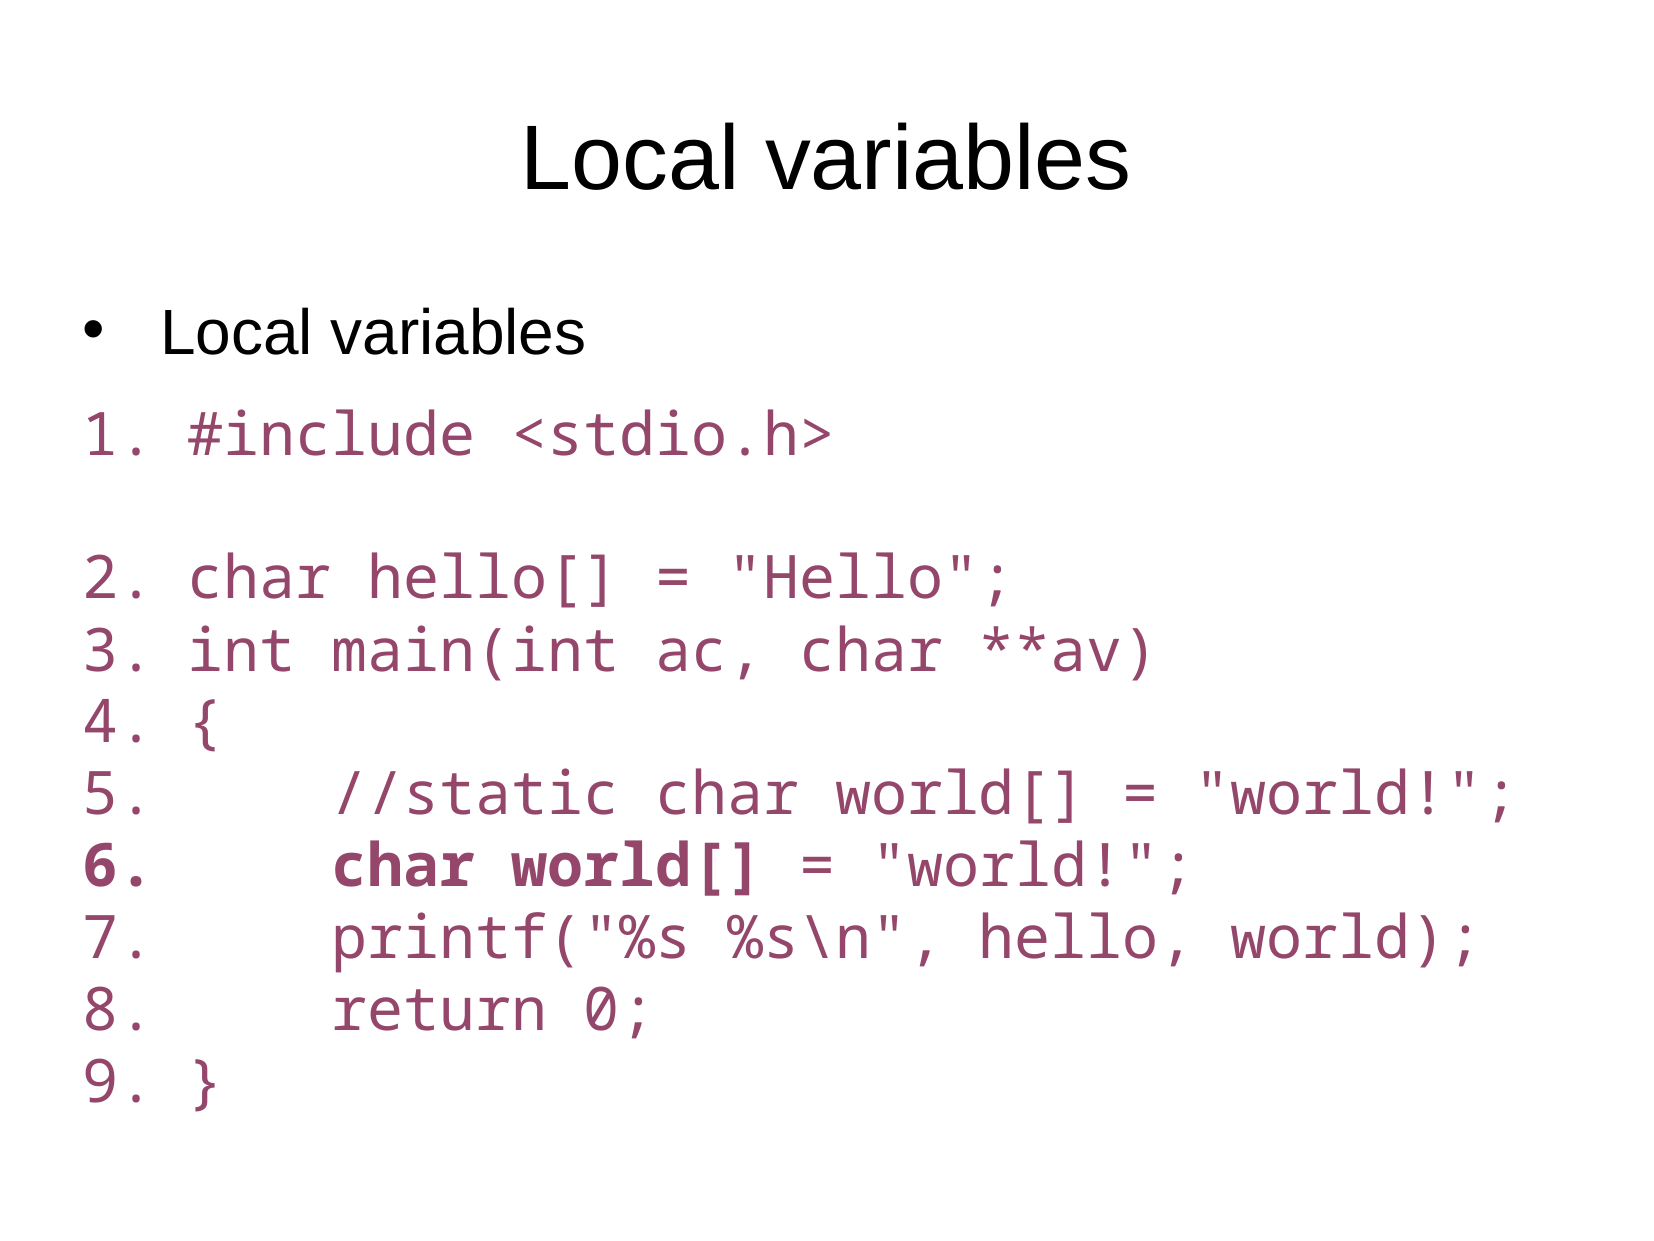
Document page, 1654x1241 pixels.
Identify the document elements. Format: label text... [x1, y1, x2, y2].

list Local variables #include <stdio.h> char hello[] = "Hello"; int main(int ac, char **av) { //static char world[] = "world!"; char world[] = "world!"; printf("%s %s\n", hello, world); return 0; } [82, 290, 1571, 1125]
title Local variables [82, 49, 1571, 257]
